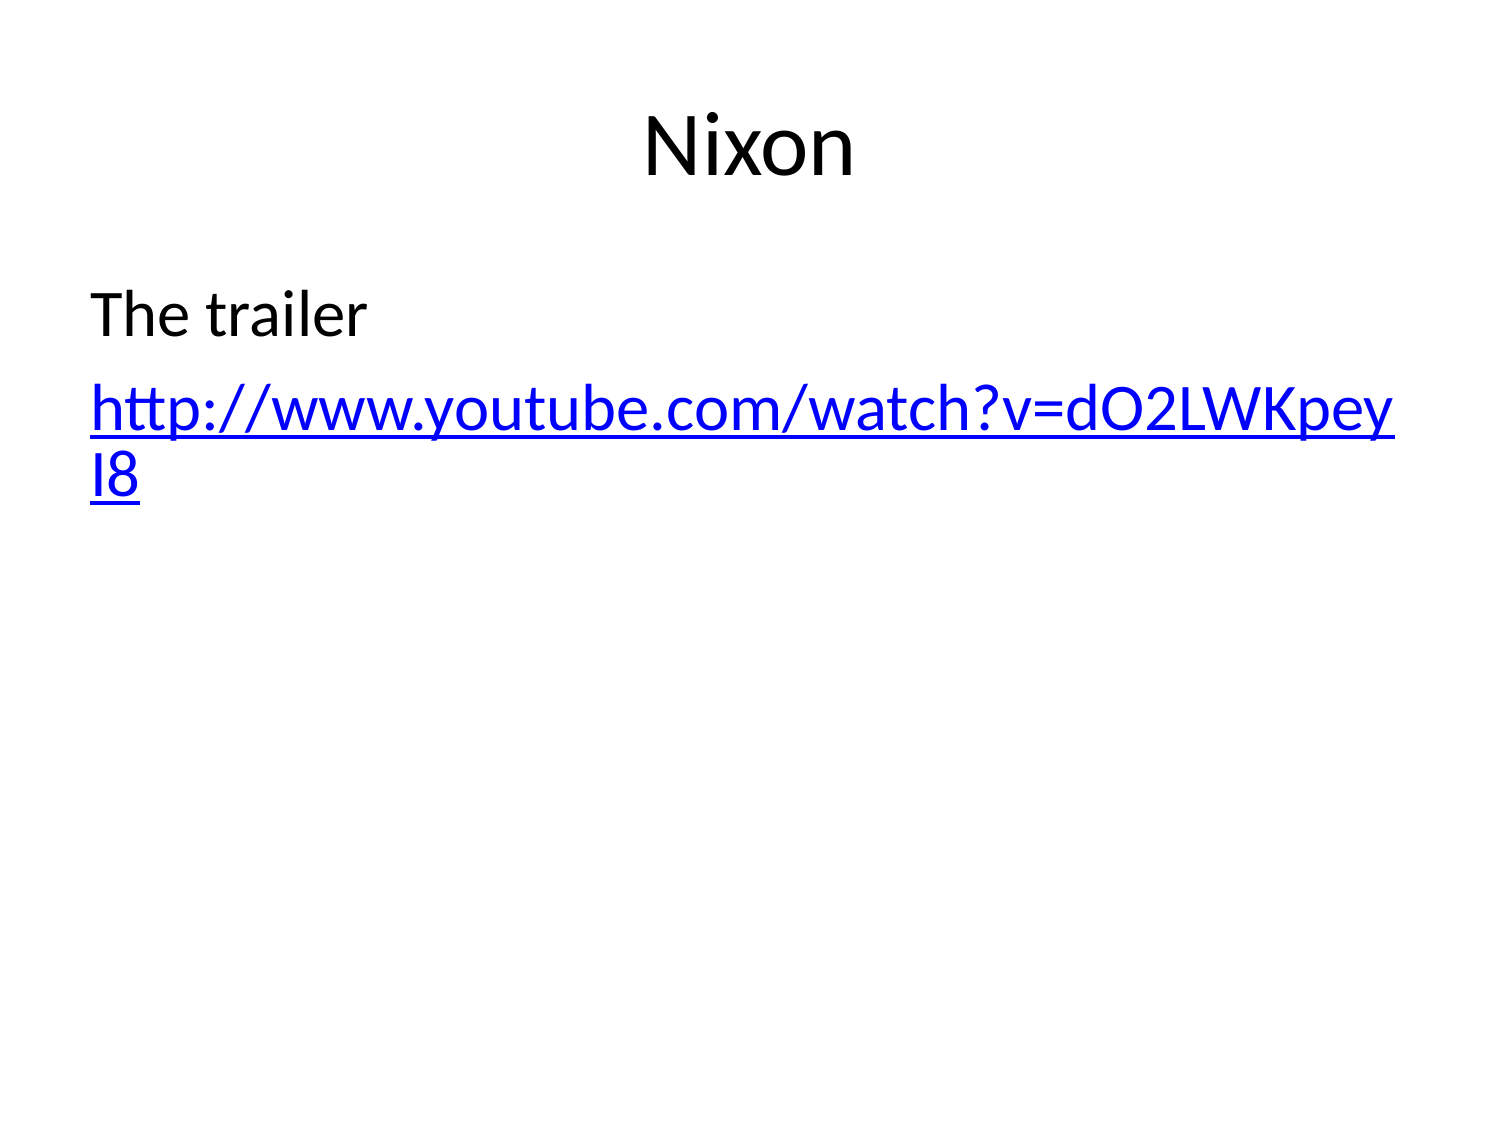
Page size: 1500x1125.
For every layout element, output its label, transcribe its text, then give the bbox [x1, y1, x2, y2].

list The trailer http://www.youtube.com/watch?v=dO2LWKpeyI8 [75, 262, 1425, 1005]
title Nixon [75, 45, 1425, 233]
